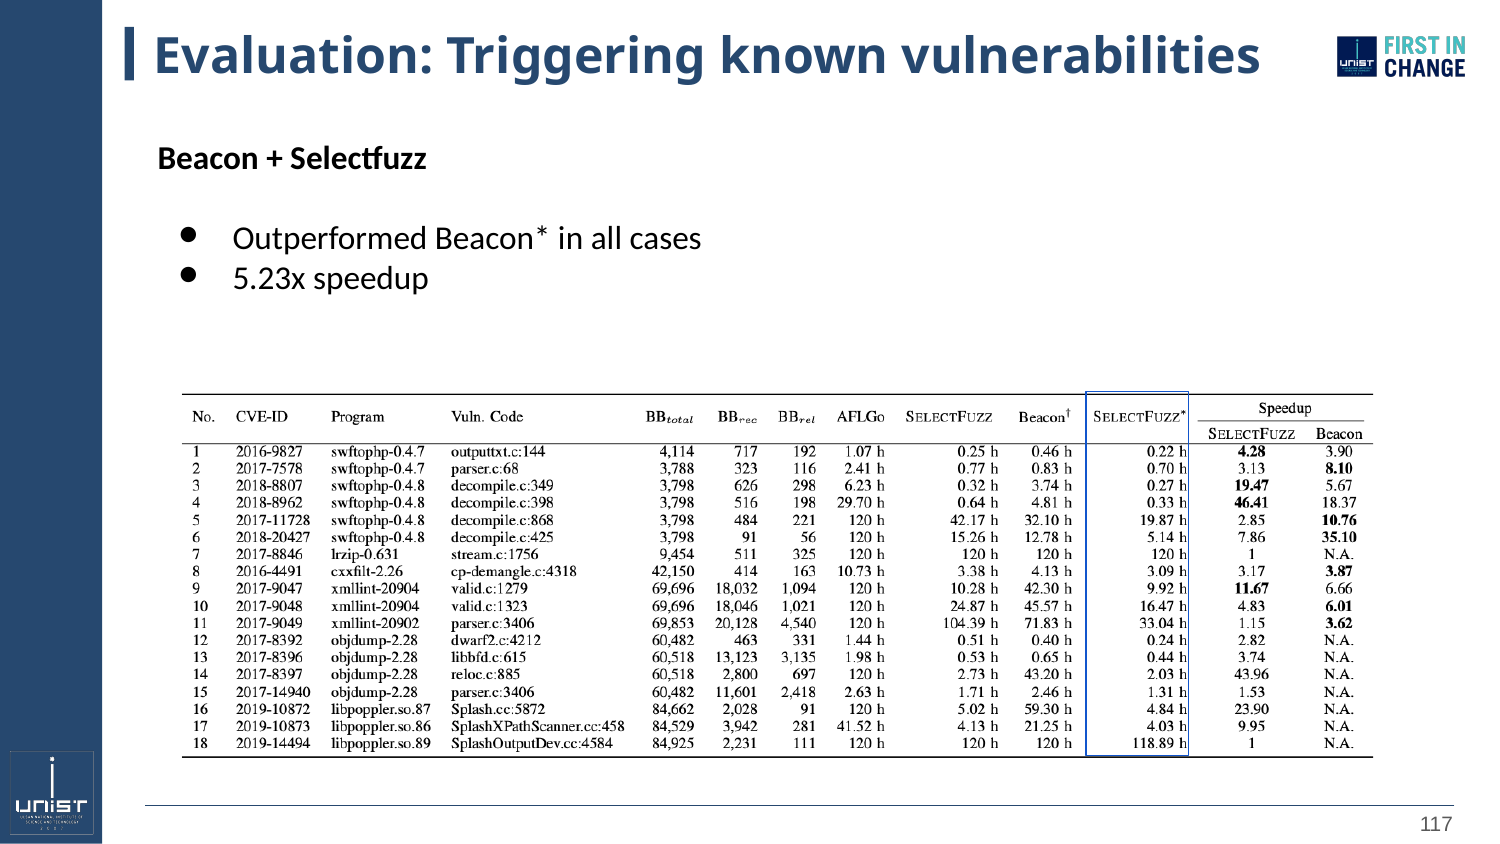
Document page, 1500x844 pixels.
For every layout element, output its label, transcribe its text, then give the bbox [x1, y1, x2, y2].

text_box [0, 0, 103, 844]
text_box [124, 26, 134, 81]
picture [170, 381, 1385, 770]
picture [6, 739, 102, 838]
text_box Beacon + Selectfuzz Outperformed Beacon* in all cases 5.23x speedup [142, 121, 1378, 752]
picture [1336, 35, 1466, 78]
slide_number 117 [1377, 790, 1468, 844]
text_box Evaluation: Triggering known vulnerabilities [142, 17, 1287, 121]
